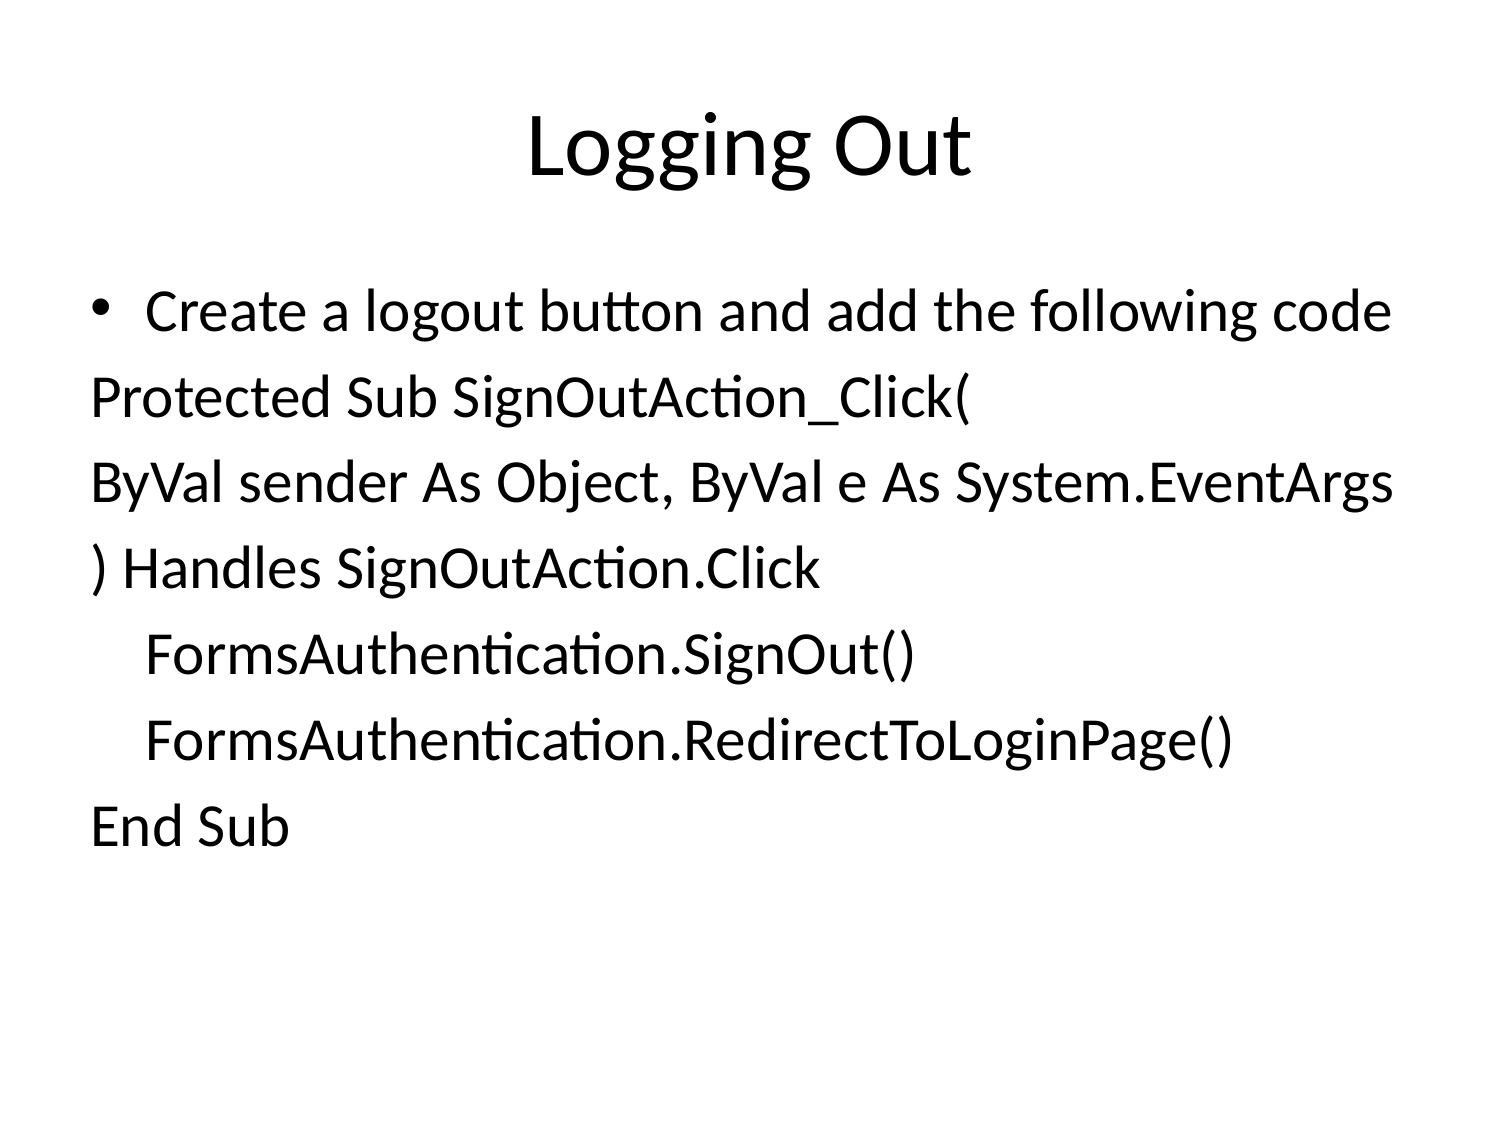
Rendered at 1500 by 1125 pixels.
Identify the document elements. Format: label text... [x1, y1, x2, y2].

list Create a logout button and add the following code Protected Sub SignOutAction_Click( ByVal sender As Object, ByVal e As System.EventArgs ) Handles SignOutAction.Click FormsAuthentication.SignOut() FormsAuthentication.RedirectToLoginPage() End Sub [75, 262, 1425, 1005]
title Logging Out [75, 45, 1425, 233]
